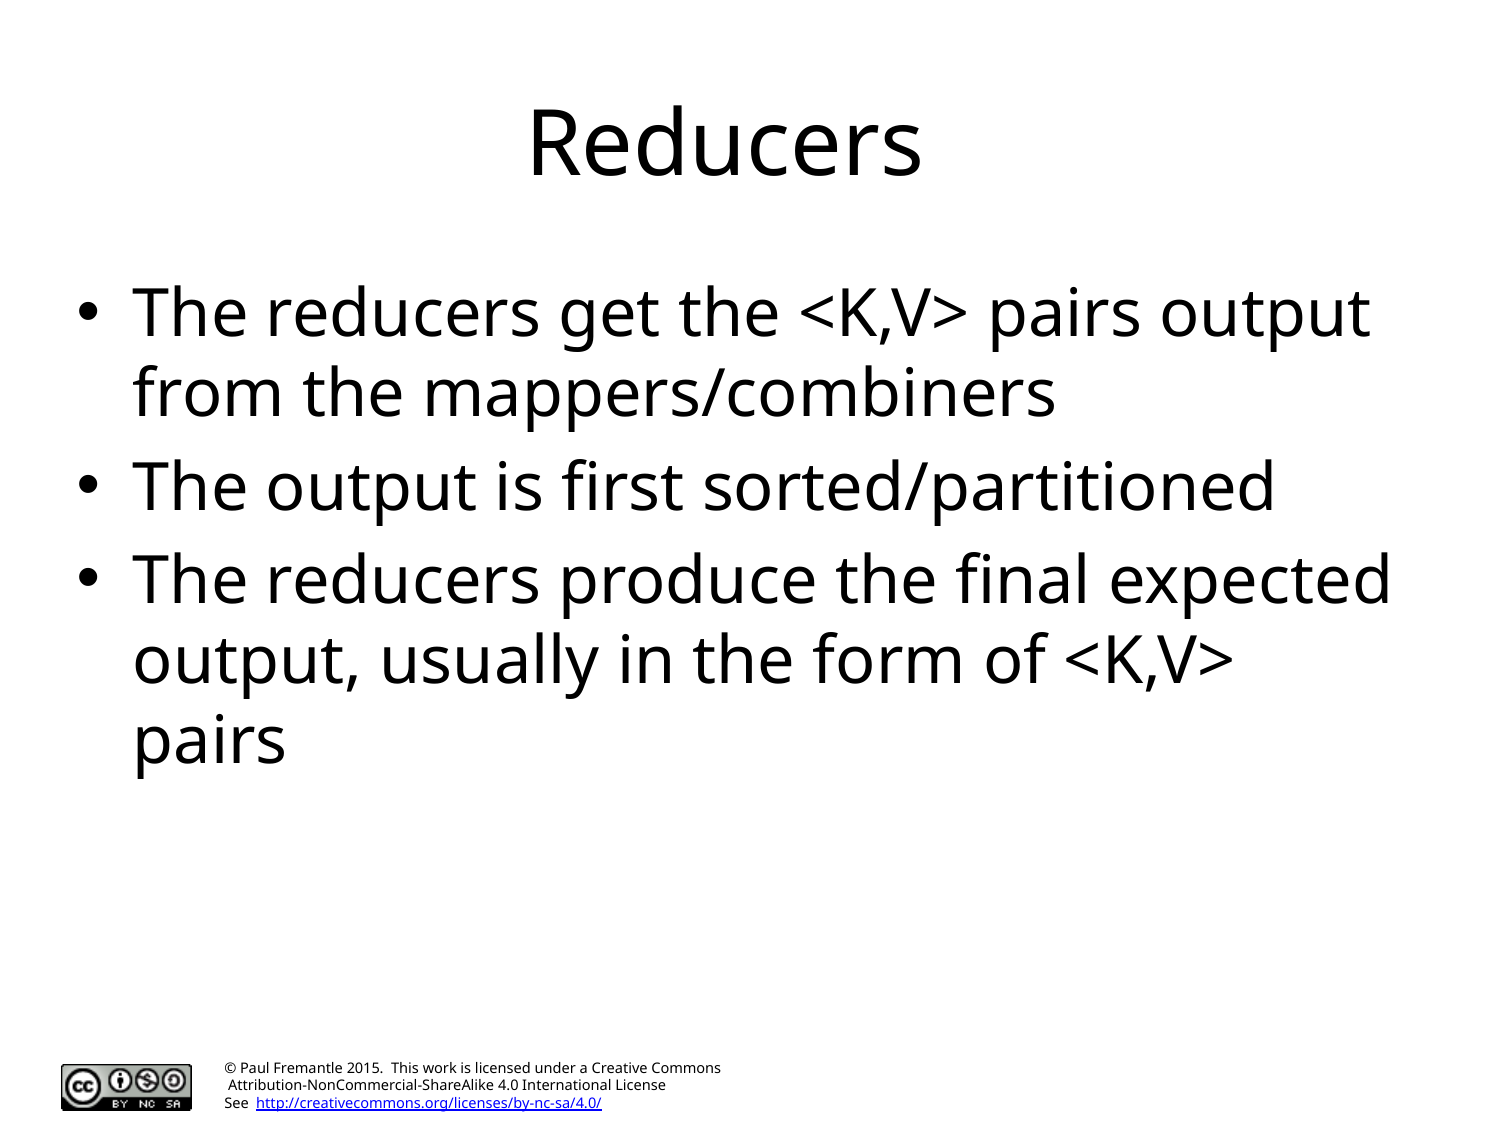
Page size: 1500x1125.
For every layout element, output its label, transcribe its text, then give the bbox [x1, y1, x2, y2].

picture [61, 1064, 192, 1111]
title Reducers [75, 45, 1425, 233]
list The reducers get the <K,V> pairs output from the mappers/combiners The output is first sorted/partitioned The reducers produce the final expected output, usually in the form of <K,V> pairs [61, 262, 1412, 1005]
